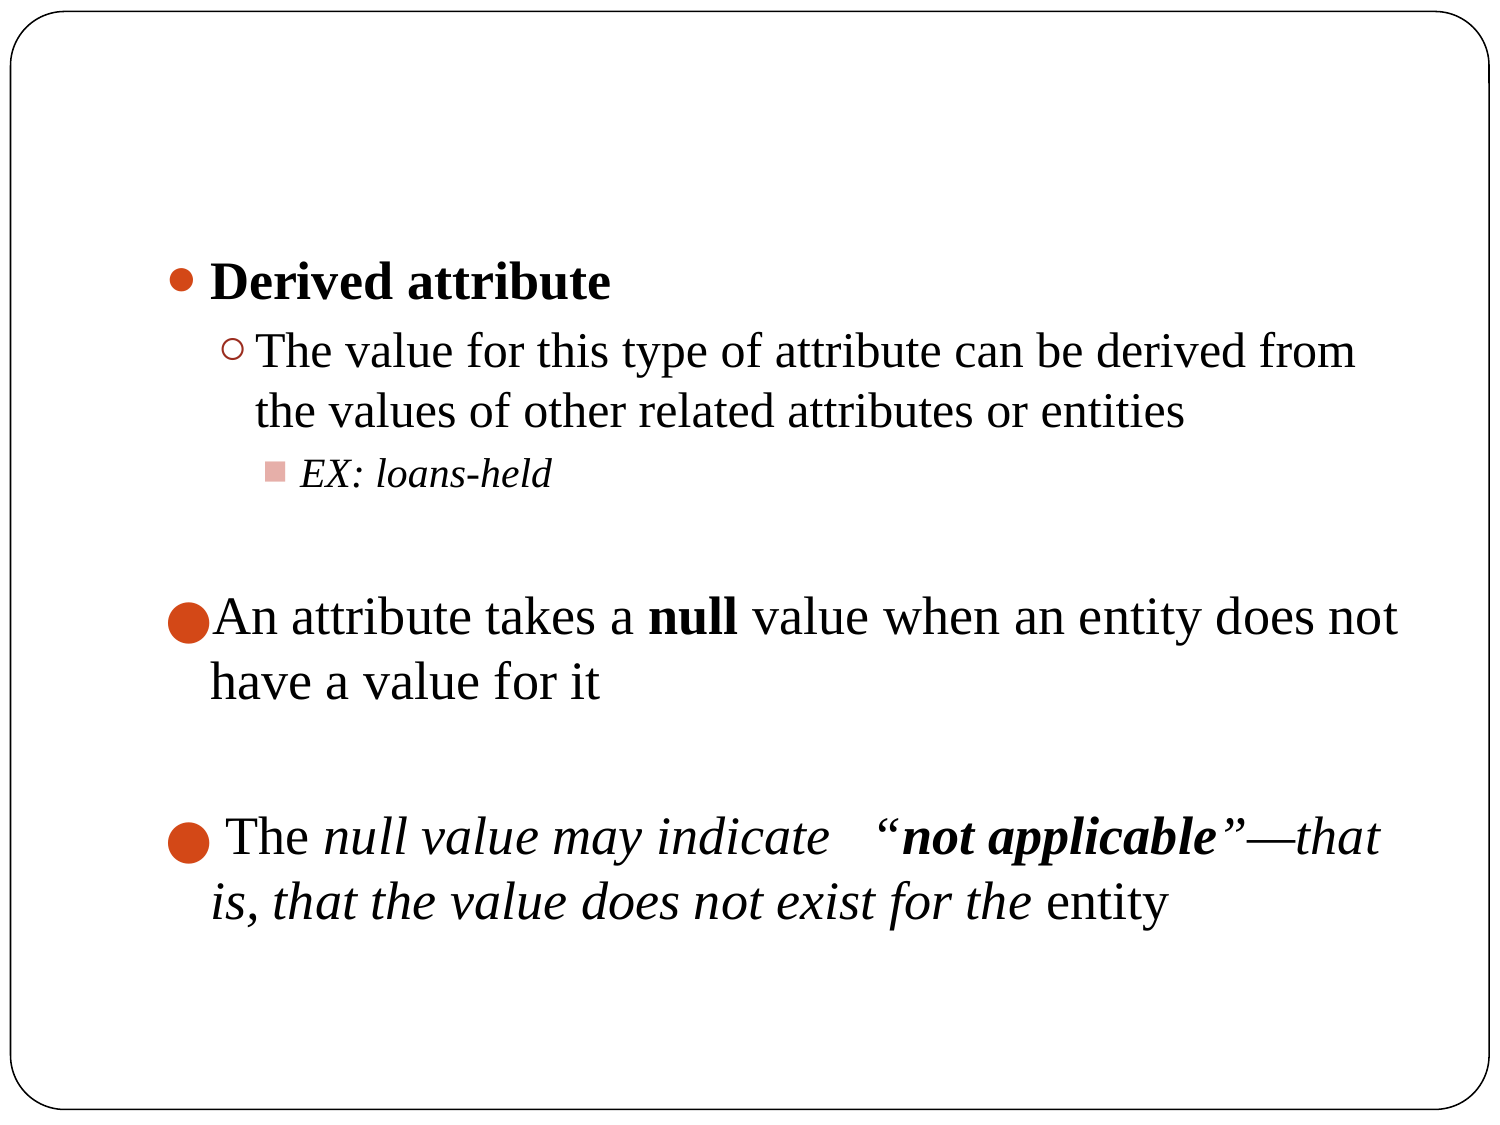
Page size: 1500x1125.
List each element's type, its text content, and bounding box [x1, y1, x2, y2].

list Derived attribute The value for this type of attribute can be derived from the values of other related attributes or entities EX: loans-held An attribute takes a null value when an entity does not have a value for it The null value may indicate “not applicable”—that is, that the value does not exist for the entity [150, 237, 1425, 988]
